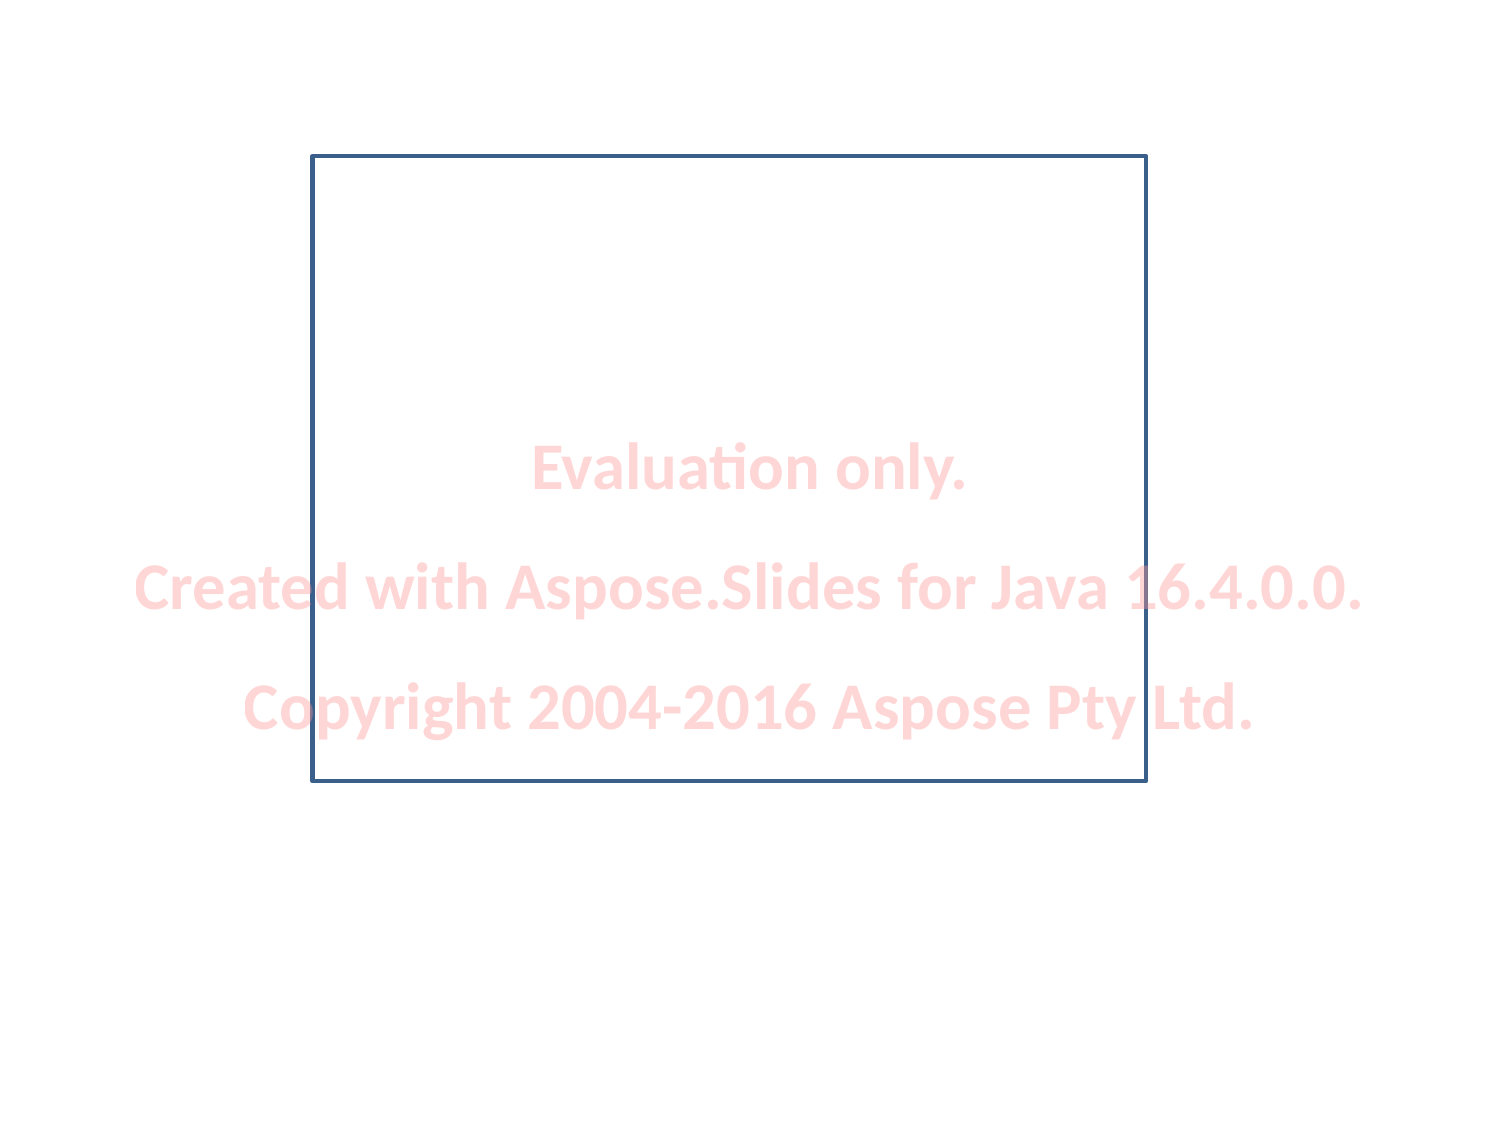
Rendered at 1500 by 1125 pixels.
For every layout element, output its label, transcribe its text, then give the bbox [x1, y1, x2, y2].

text_box Aspose TextBox [310, 750, 1148, 783]
text_box Aspose TextBox [310, 154, 1148, 375]
text_box Evaluation only. Created with Aspose.Slides for Java 16.4.0.0. Copyright 2004-2016 Aspose Pty Ltd. [120, 375, 1380, 750]
